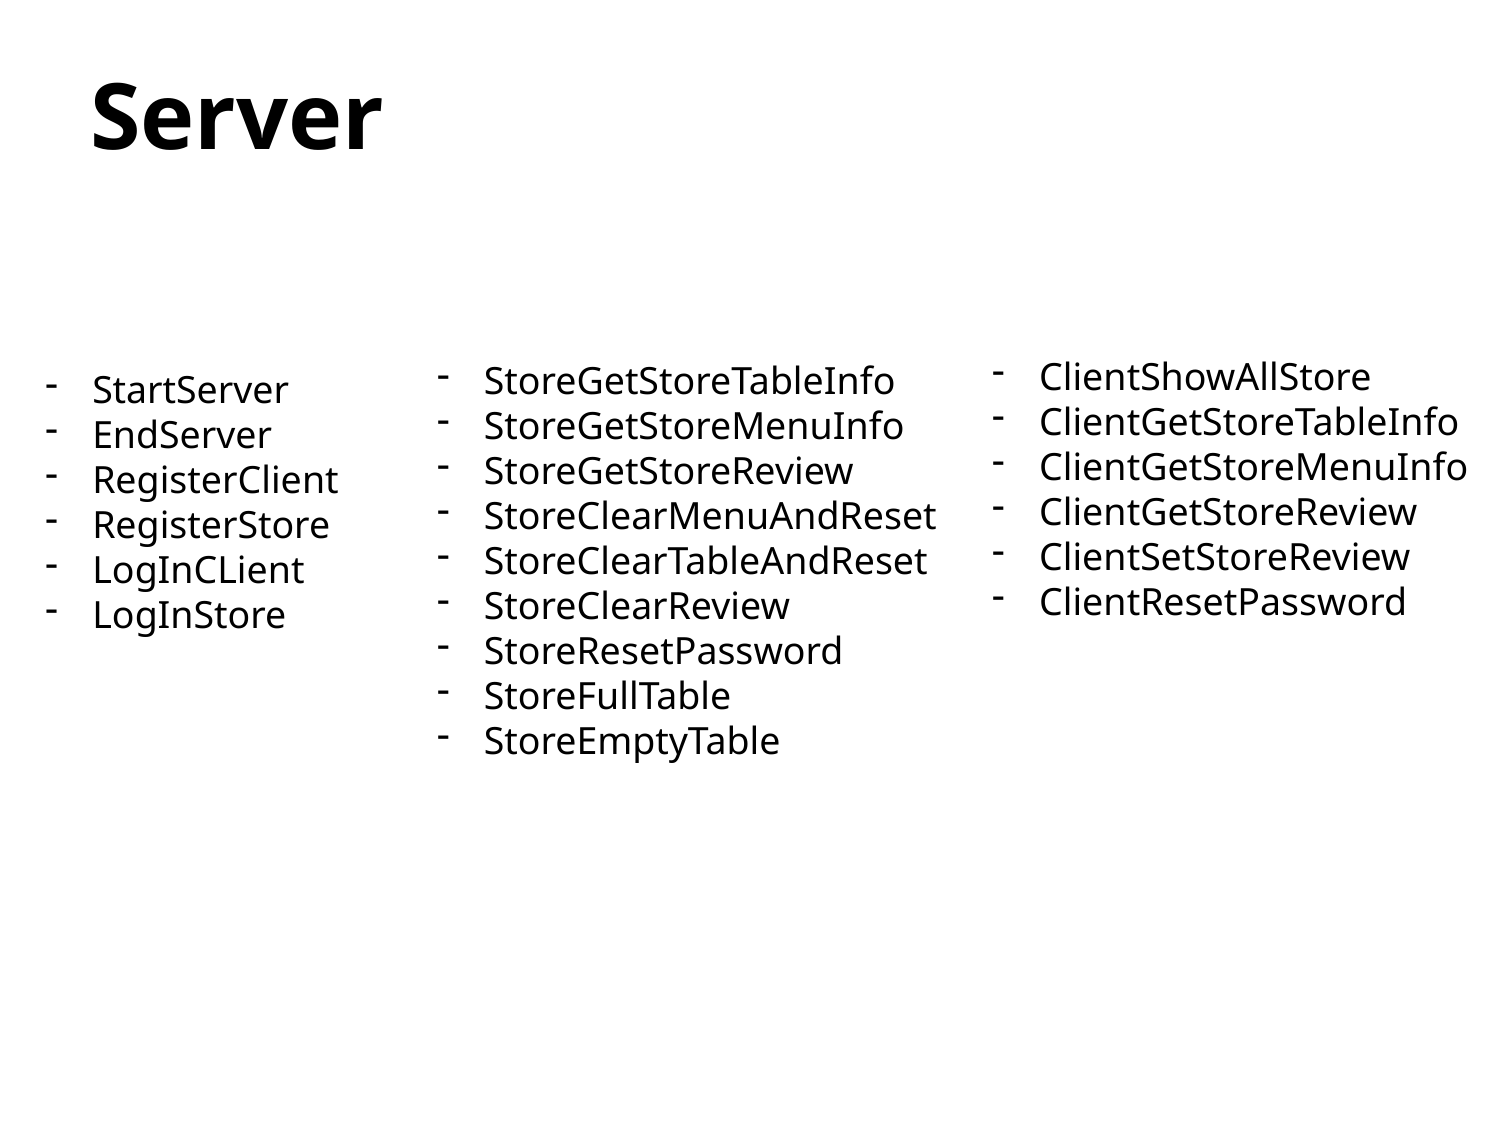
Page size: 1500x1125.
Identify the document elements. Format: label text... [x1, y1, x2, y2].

title Server [75, 19, 1425, 207]
text_box StartServer EndServer RegisterClient RegisterStore LogInCLient LogInStore [30, 359, 354, 689]
text_box ClientShowAllStore ClientGetStoreTableInfo ClientGetStoreMenuInfo ClientGetStoreReview ClientSetStoreReview ClientResetPassword [977, 345, 1484, 631]
text_box StoreGetStoreTableInfo StoreGetStoreMenuInfo StoreGetStoreReview StoreClearMenuAndReset StoreClearTableAndReset StoreClearReview StoreResetPassword StoreFullTable StoreEmptyTable [422, 349, 952, 770]
